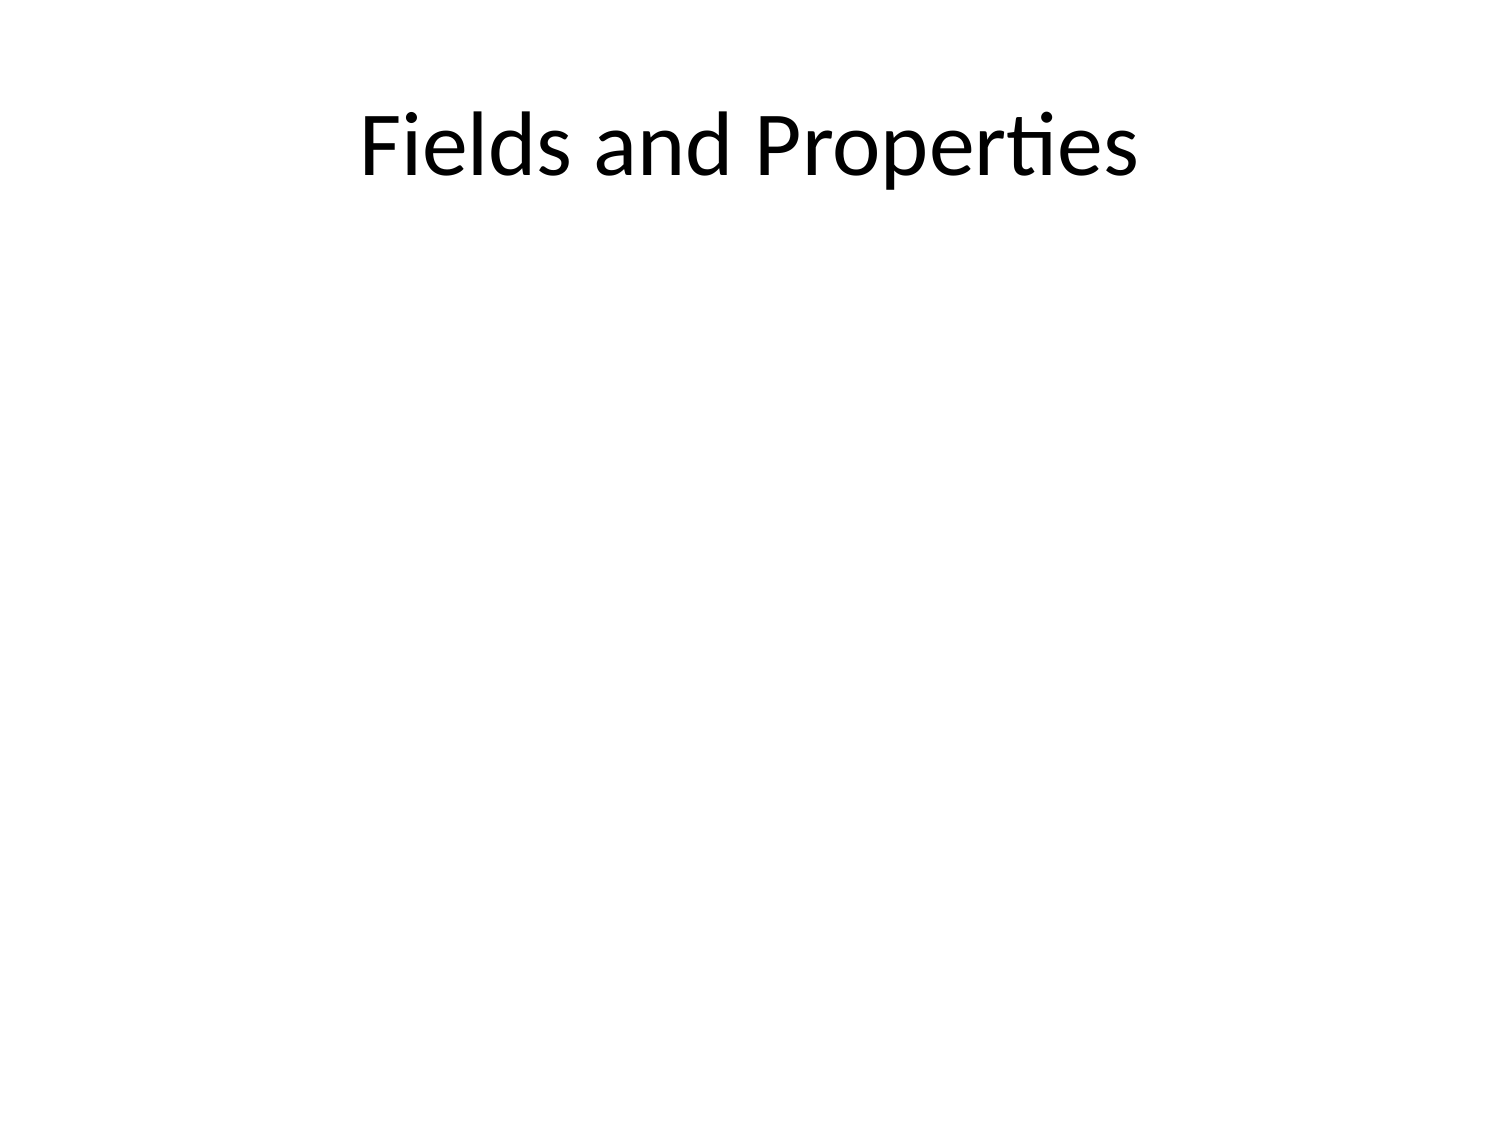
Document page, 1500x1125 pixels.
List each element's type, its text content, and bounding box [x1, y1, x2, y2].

title Fields and Properties [75, 45, 1425, 233]
